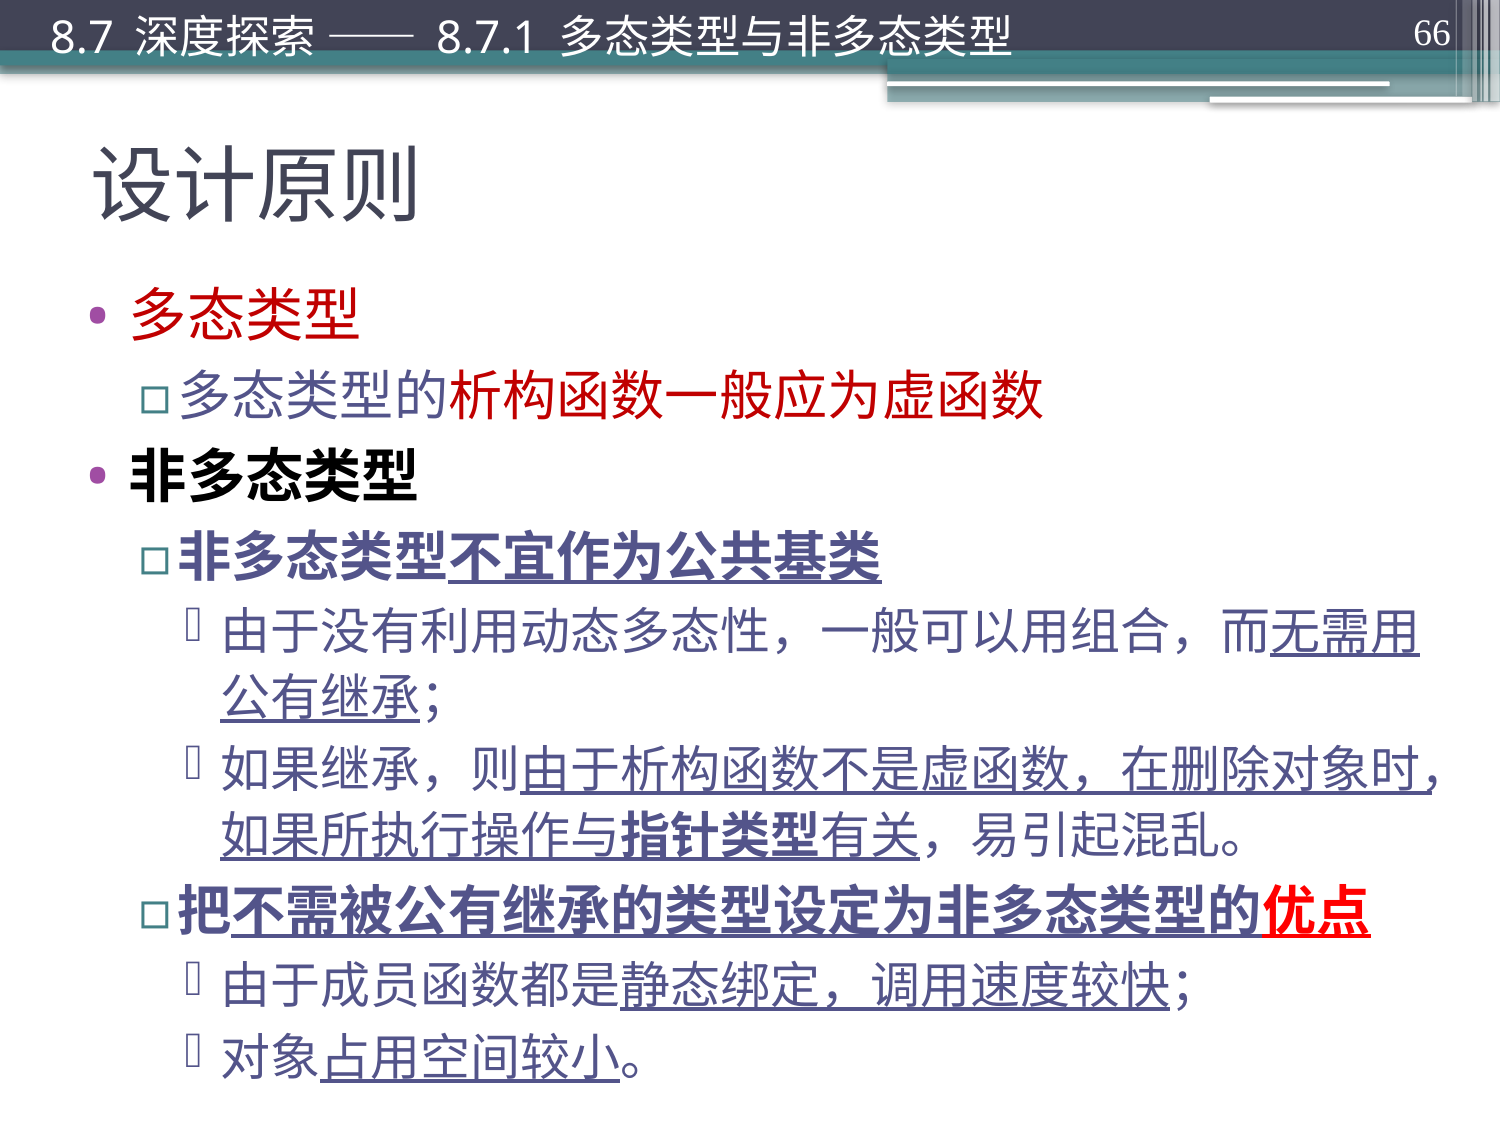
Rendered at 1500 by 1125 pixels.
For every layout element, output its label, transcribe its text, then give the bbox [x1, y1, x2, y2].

list 多态类型 多态类型的析构函数一般应为虚函数 非多态类型 非多态类型不宜作为公共基类 由于没有利用动态多态性，一般可以用组合，而无需用公有继承； 如果继承，则由于析构函数不是虚函数，在删除对象时，如果所执行操作与指针类型有关，易引起混乱。 把不需被公有继承的类型设定为非多态类型的优点 由于成员函数都是静态绑定，调用速度较快； 对象占用空间较小。 [54, 264, 1447, 1106]
text_box 8.7 深度探索 —— 8.7.1 多态类型与非多态类型 [35, 0, 1172, 71]
title 设计原则 [75, 94, 1425, 264]
slide_number 66 [1340, 0, 1466, 61]
